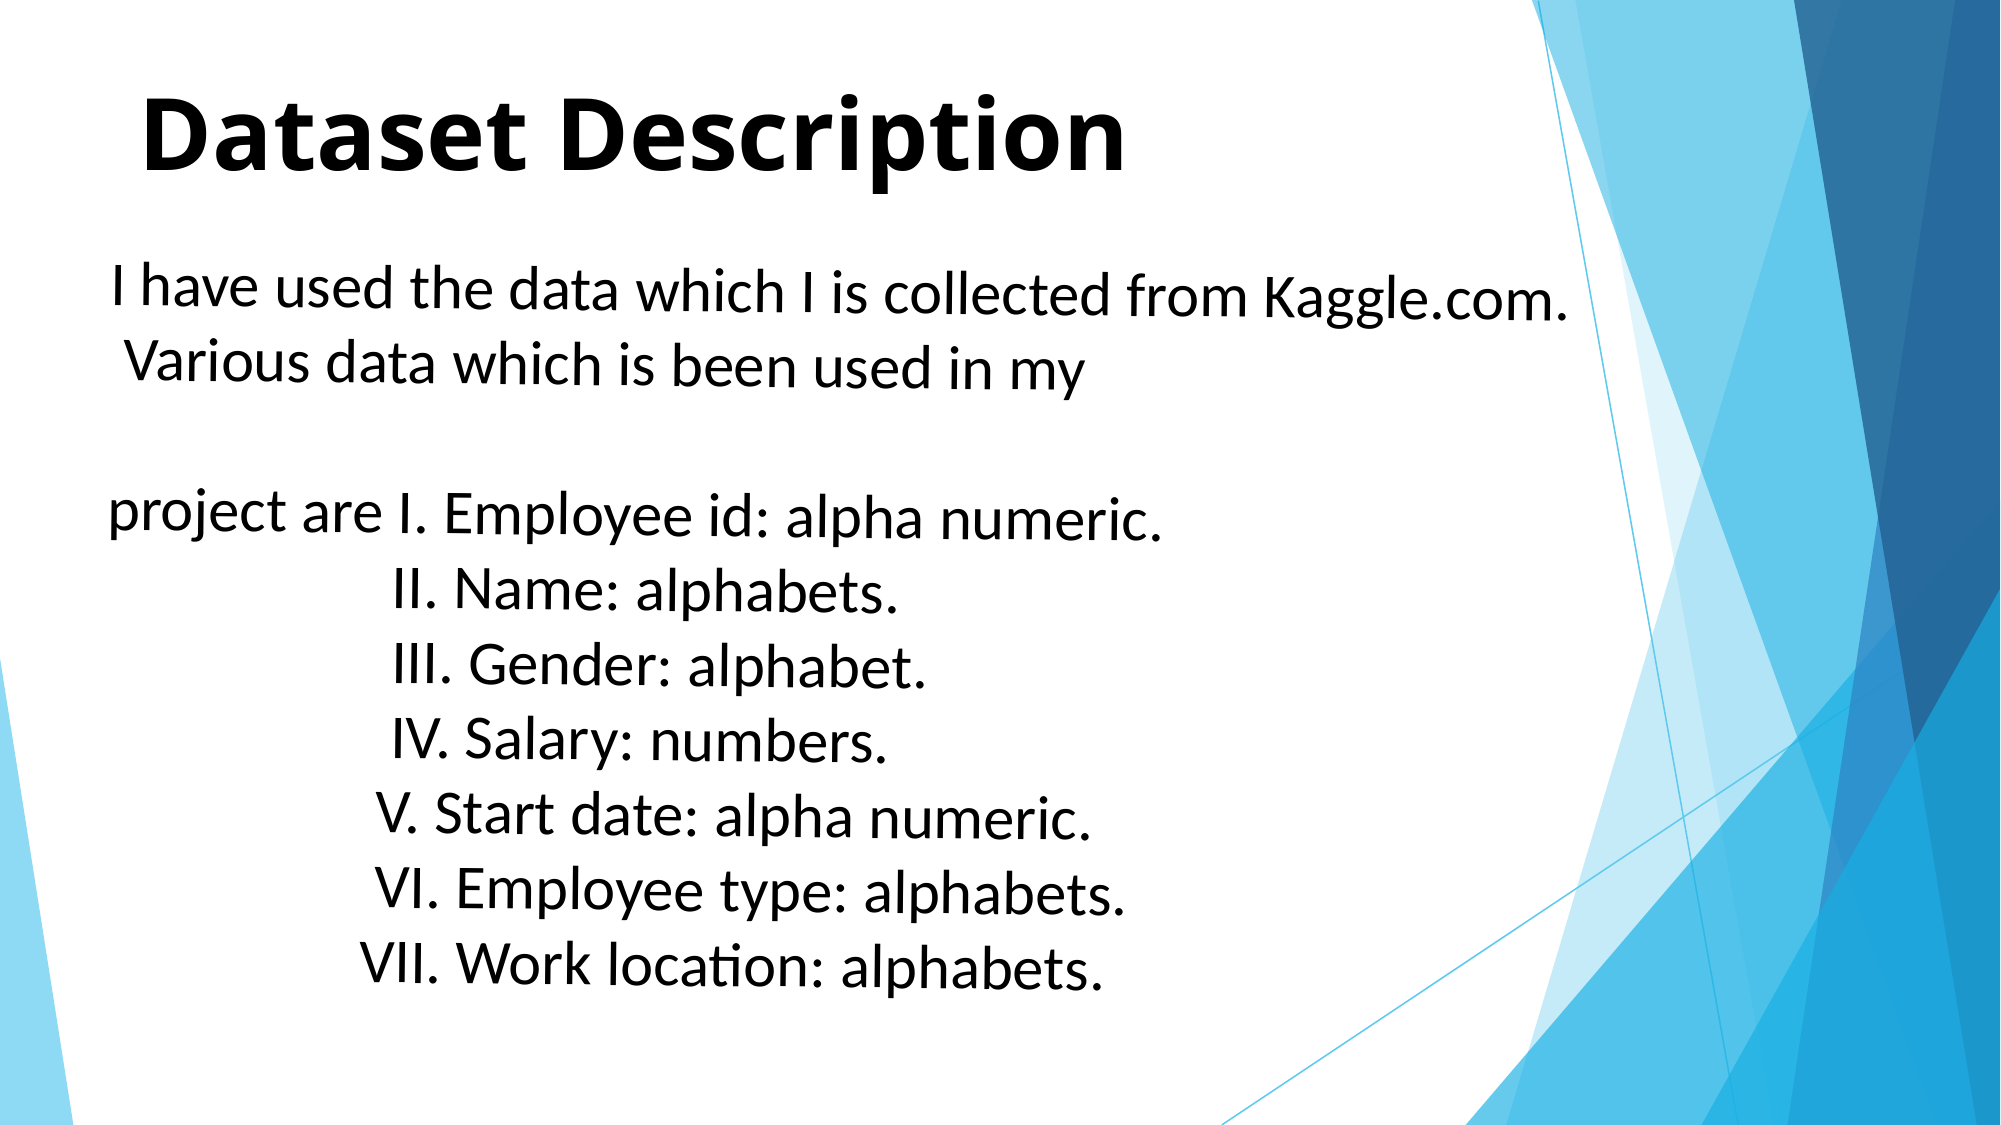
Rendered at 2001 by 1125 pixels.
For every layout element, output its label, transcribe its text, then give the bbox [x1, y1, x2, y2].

text_box I have used the data which I is collected from Kaggle.com. Various data which is been used in my project are I. Employee id: alpha numeric. II. Name: alphabets. III. Gender: alphabet. IV. Salary: numbers. V. Start date: alpha numeric. VI. Employee type: alphabets. VII. Work location: alphabets. [87, 235, 1961, 1020]
title Dataset Description [123, 62, 1877, 254]
